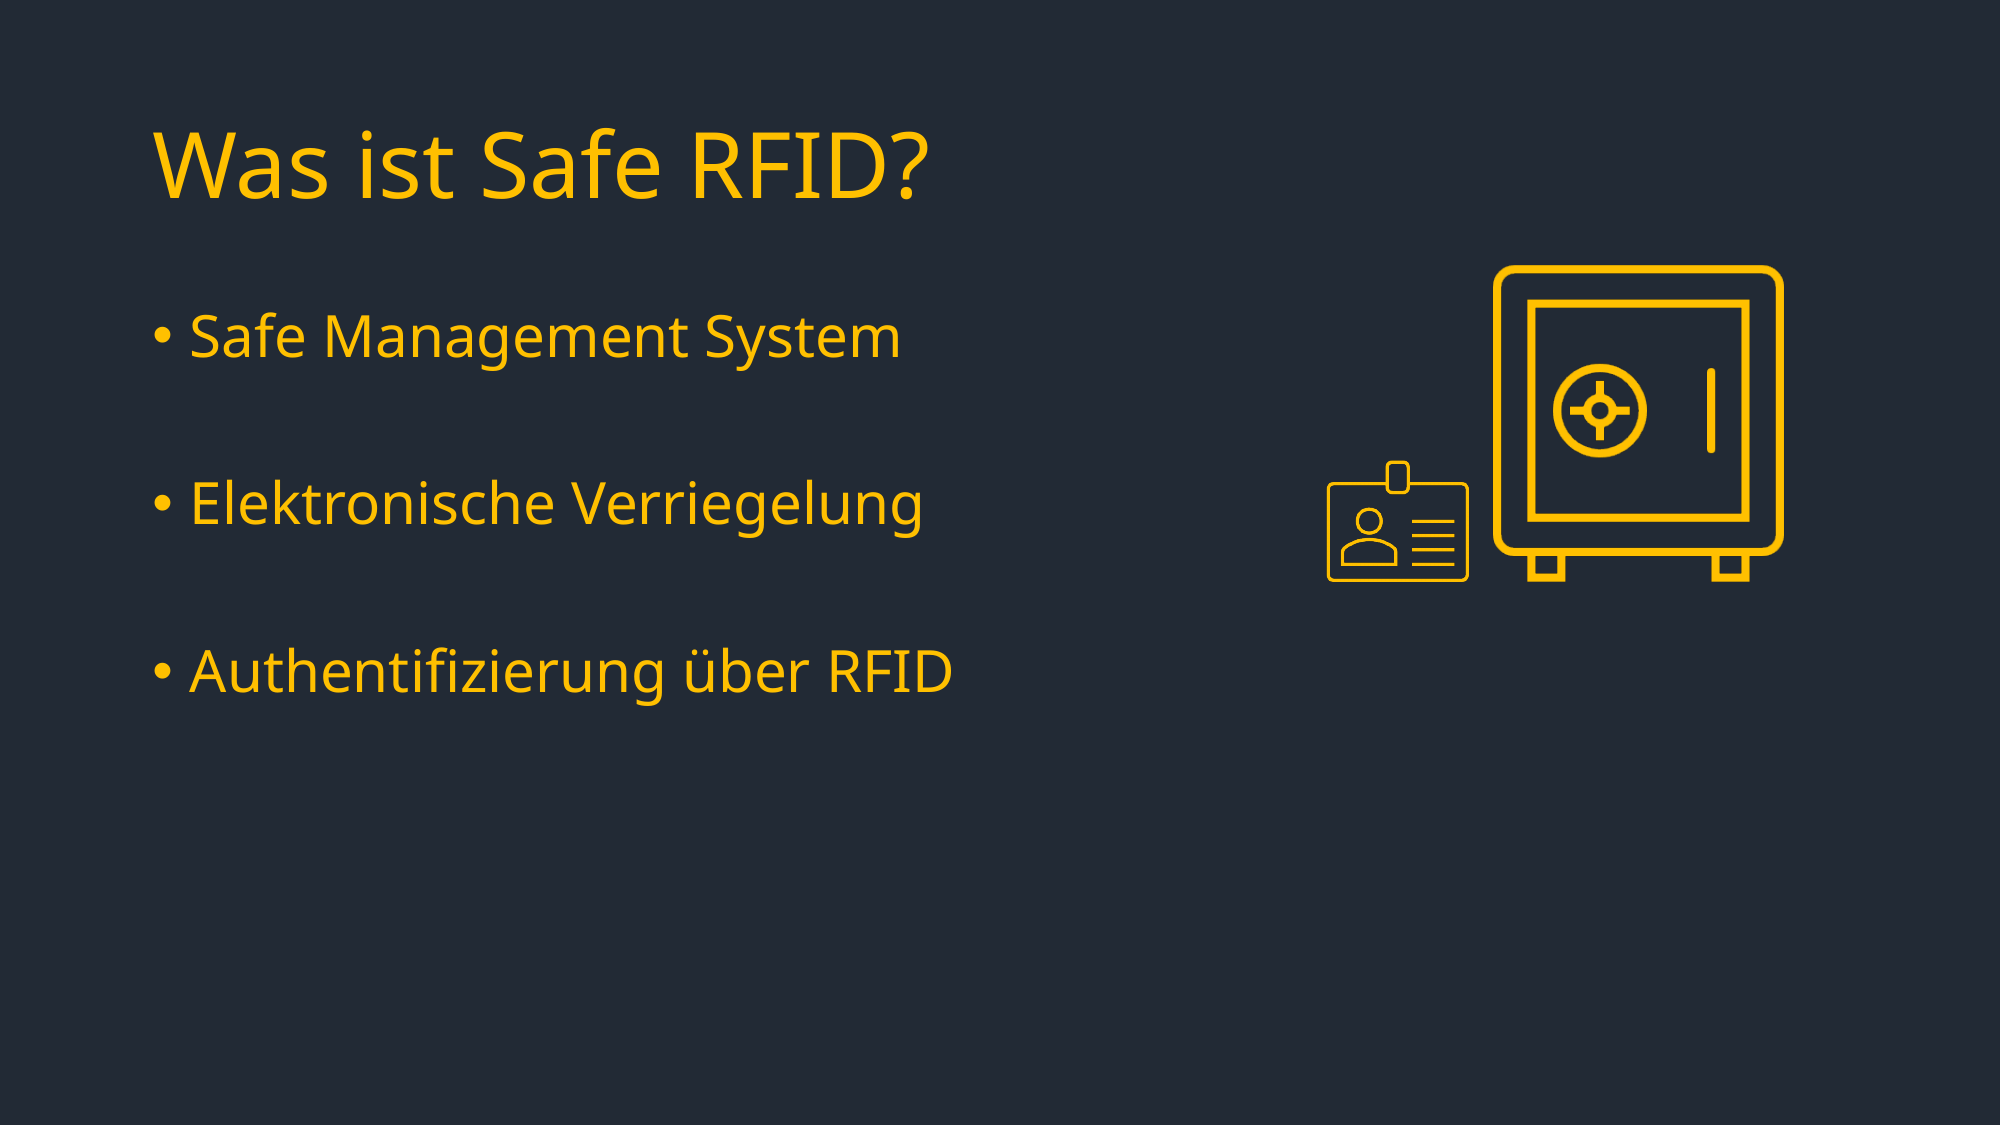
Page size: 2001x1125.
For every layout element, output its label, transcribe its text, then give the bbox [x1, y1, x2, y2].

title Was ist Safe RFID? [137, 59, 1863, 278]
picture [1312, 218, 1844, 629]
list Safe Management System Elektronische Verriegelung Authentifizierung über RFID [137, 299, 1863, 1014]
